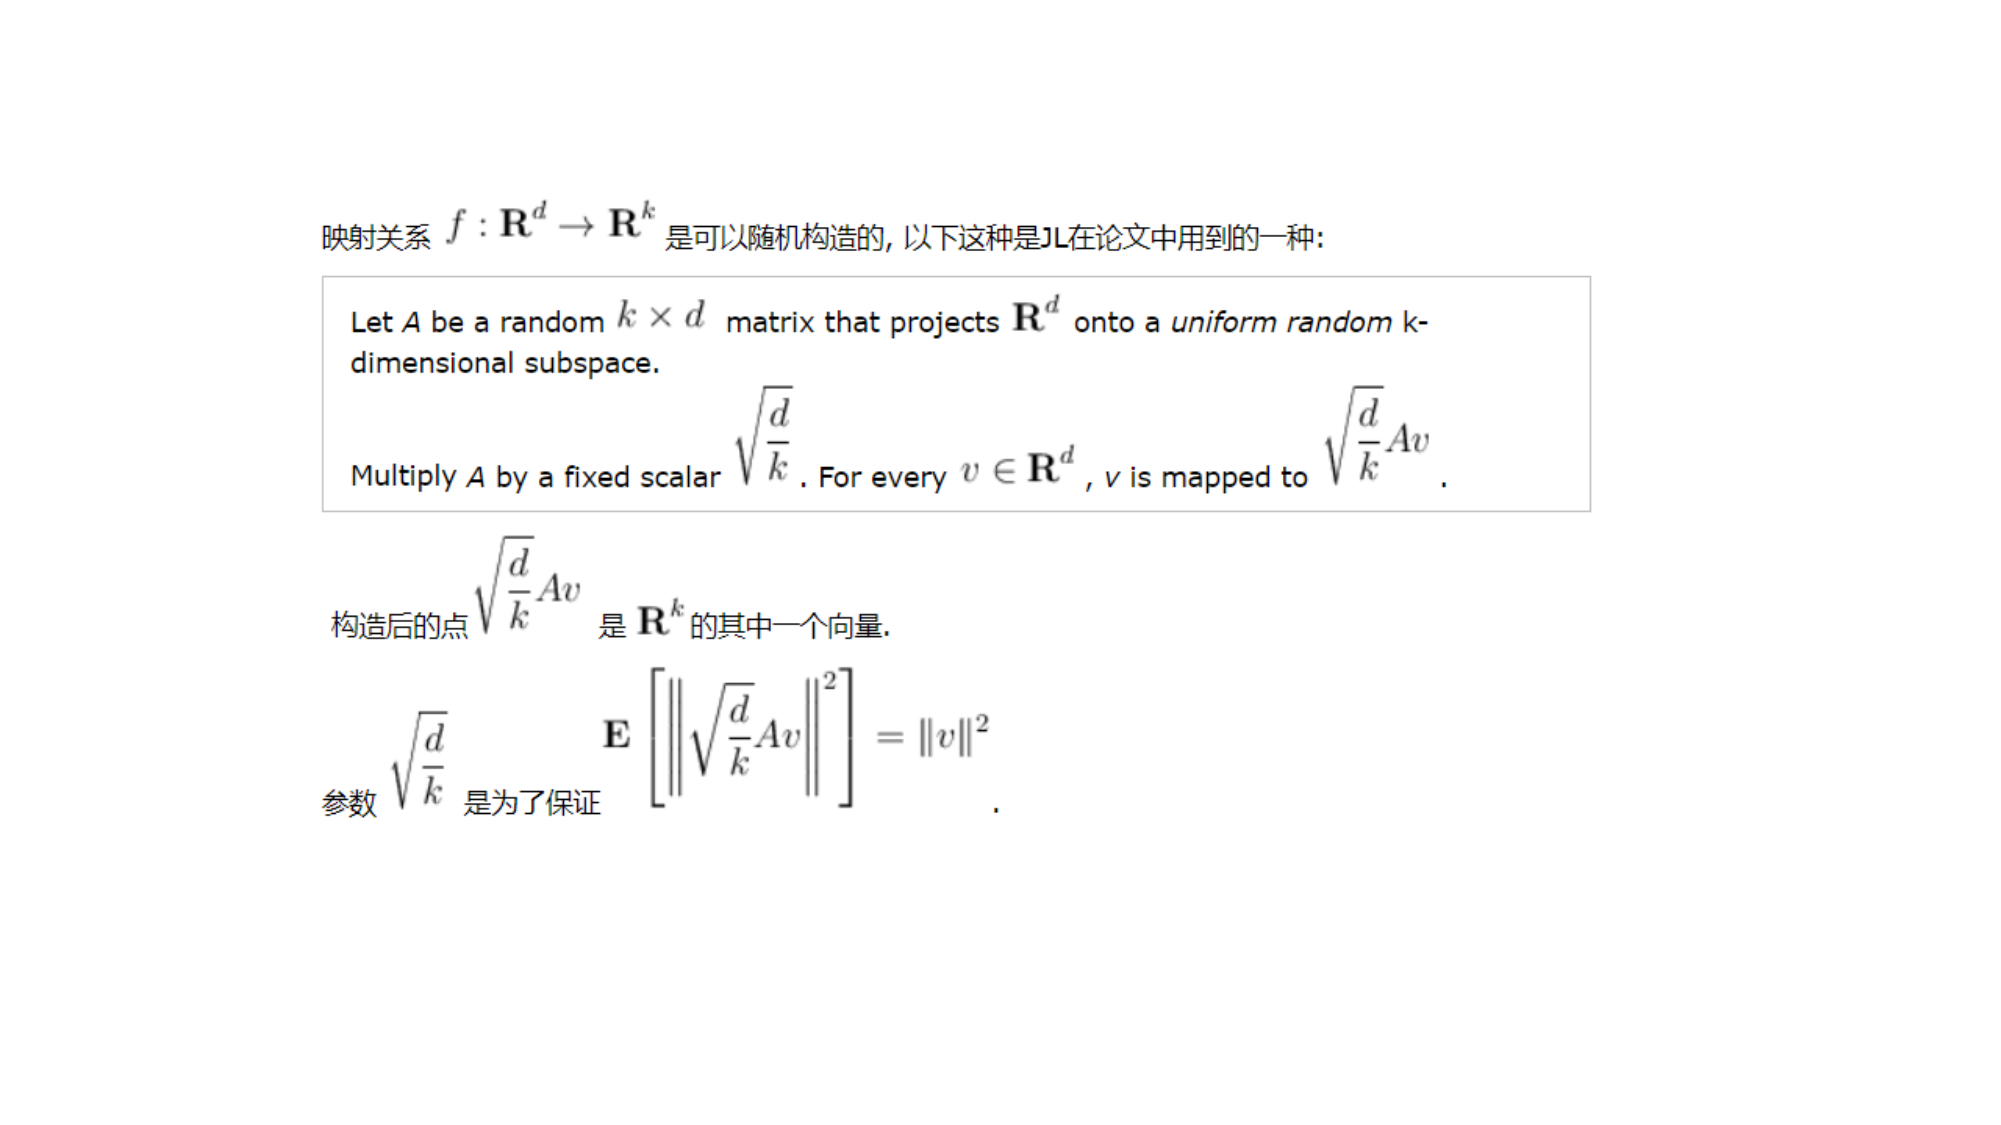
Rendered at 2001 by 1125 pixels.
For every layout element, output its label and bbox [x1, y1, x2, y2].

picture [316, 190, 1715, 849]
